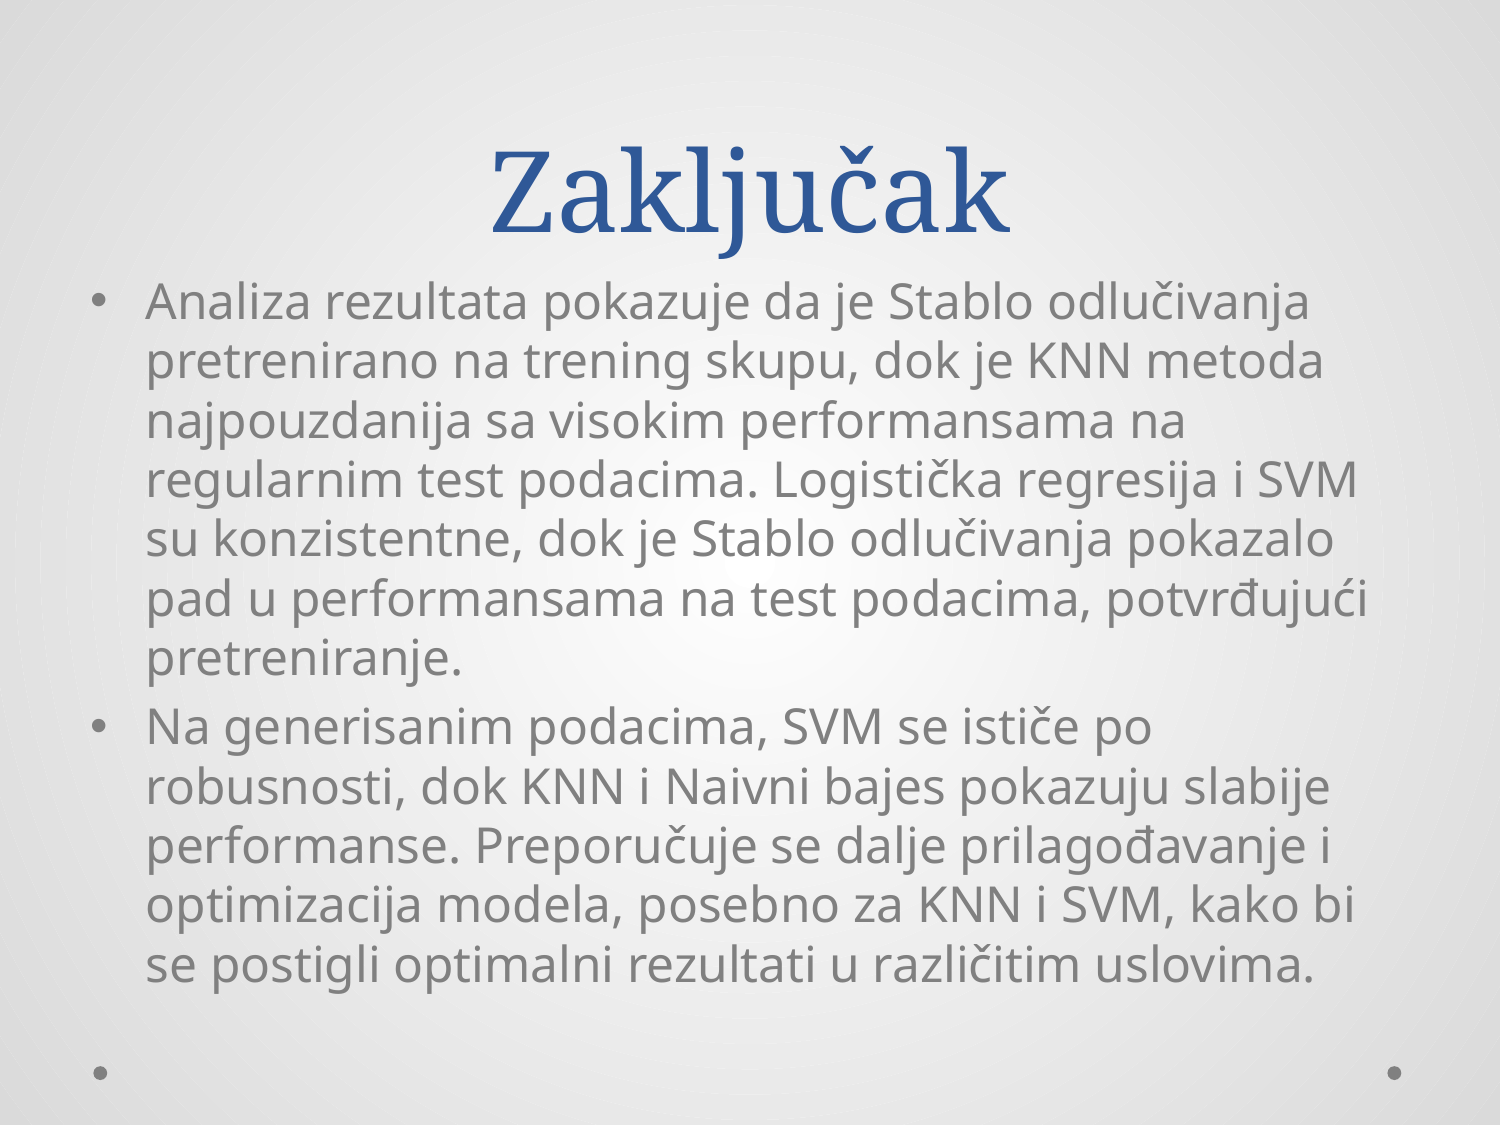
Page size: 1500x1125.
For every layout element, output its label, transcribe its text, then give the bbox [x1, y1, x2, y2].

title Zaključak [75, 0, 1425, 262]
list Analiza rezultata pokazuje da je Stablo odlučivanja pretrenirano na trening skupu, dok je KNN metoda najpouzdanija sa visokim performansama na regularnim test podacima. Logistička regresija i SVM su konzistentne, dok je Stablo odlučivanja pokazalo pad u performansama na test podacima, potvrđujući pretreniranje. Na generisanim podacima, SVM se ističe po robusnosti, dok KNN i Naivni bajes pokazuju slabije performanse. Preporučuje se dalje prilagođavanje i optimizacija modela, posebno za KNN i SVM, kako bi se postigli optimalni rezultati u različitim uslovima. [75, 262, 1425, 1005]
